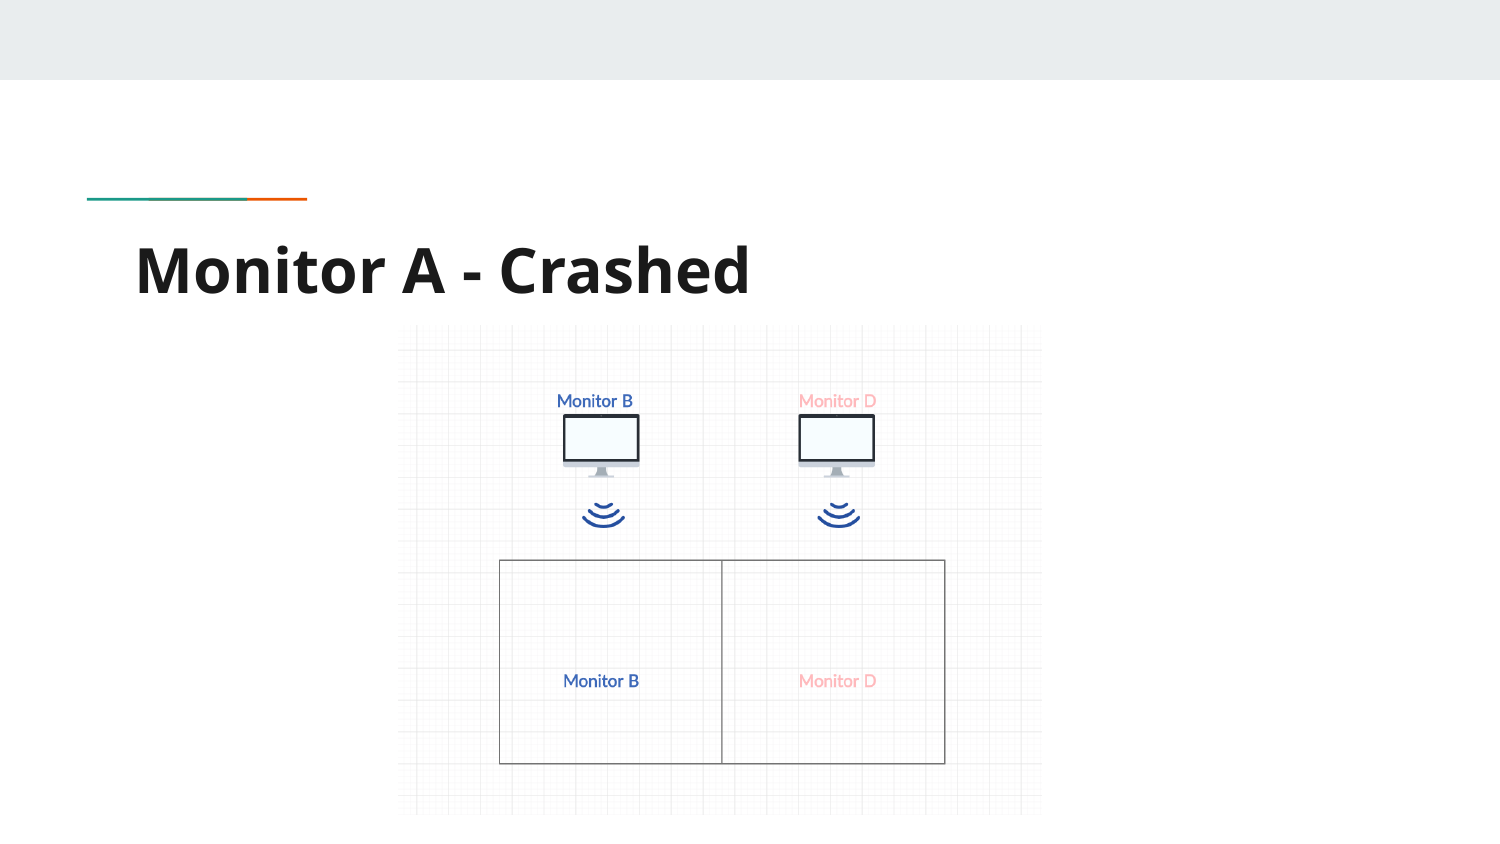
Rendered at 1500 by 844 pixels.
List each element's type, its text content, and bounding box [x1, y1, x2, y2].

picture [397, 324, 1042, 815]
title Monitor A - Crashed [119, 216, 1381, 305]
